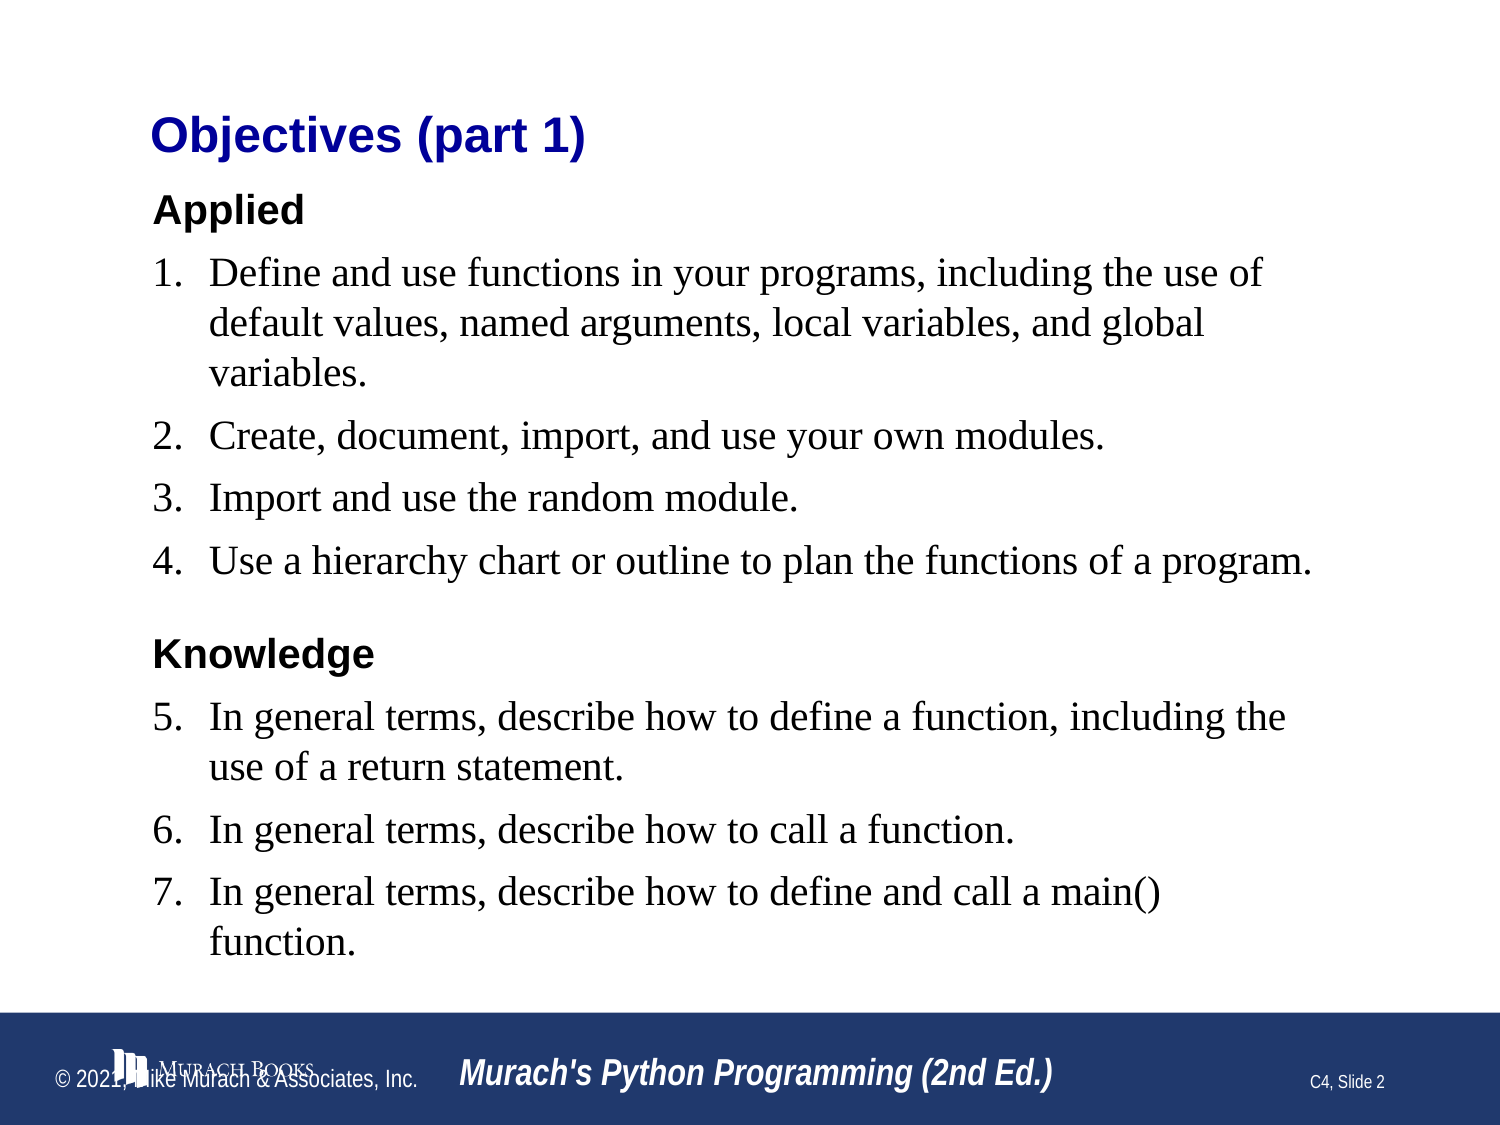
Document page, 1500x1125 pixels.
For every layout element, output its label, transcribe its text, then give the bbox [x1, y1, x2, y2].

title Objectives (part 1) [150, 102, 1350, 164]
list Applied Define and use functions in your programs, including the use of default values, named arguments, local variables, and global variables. Create, document, import, and use your own modules. Import and use the random module. Use a hierarchy chart or outline to plan the functions of a program. Knowledge In general terms, describe how to define a function, including the use of a return statement. In general terms, describe how to call a function. In general terms, describe how to define and call a main() function. [137, 174, 1375, 975]
slide_number C4, Slide 2 [1087, 1025, 1400, 1100]
footer © 2021, Mike Murach & Associates, Inc. [12, 1025, 463, 1100]
slide_number Murach's Python Programming (2nd Ed.) [463, 1025, 1075, 1100]
